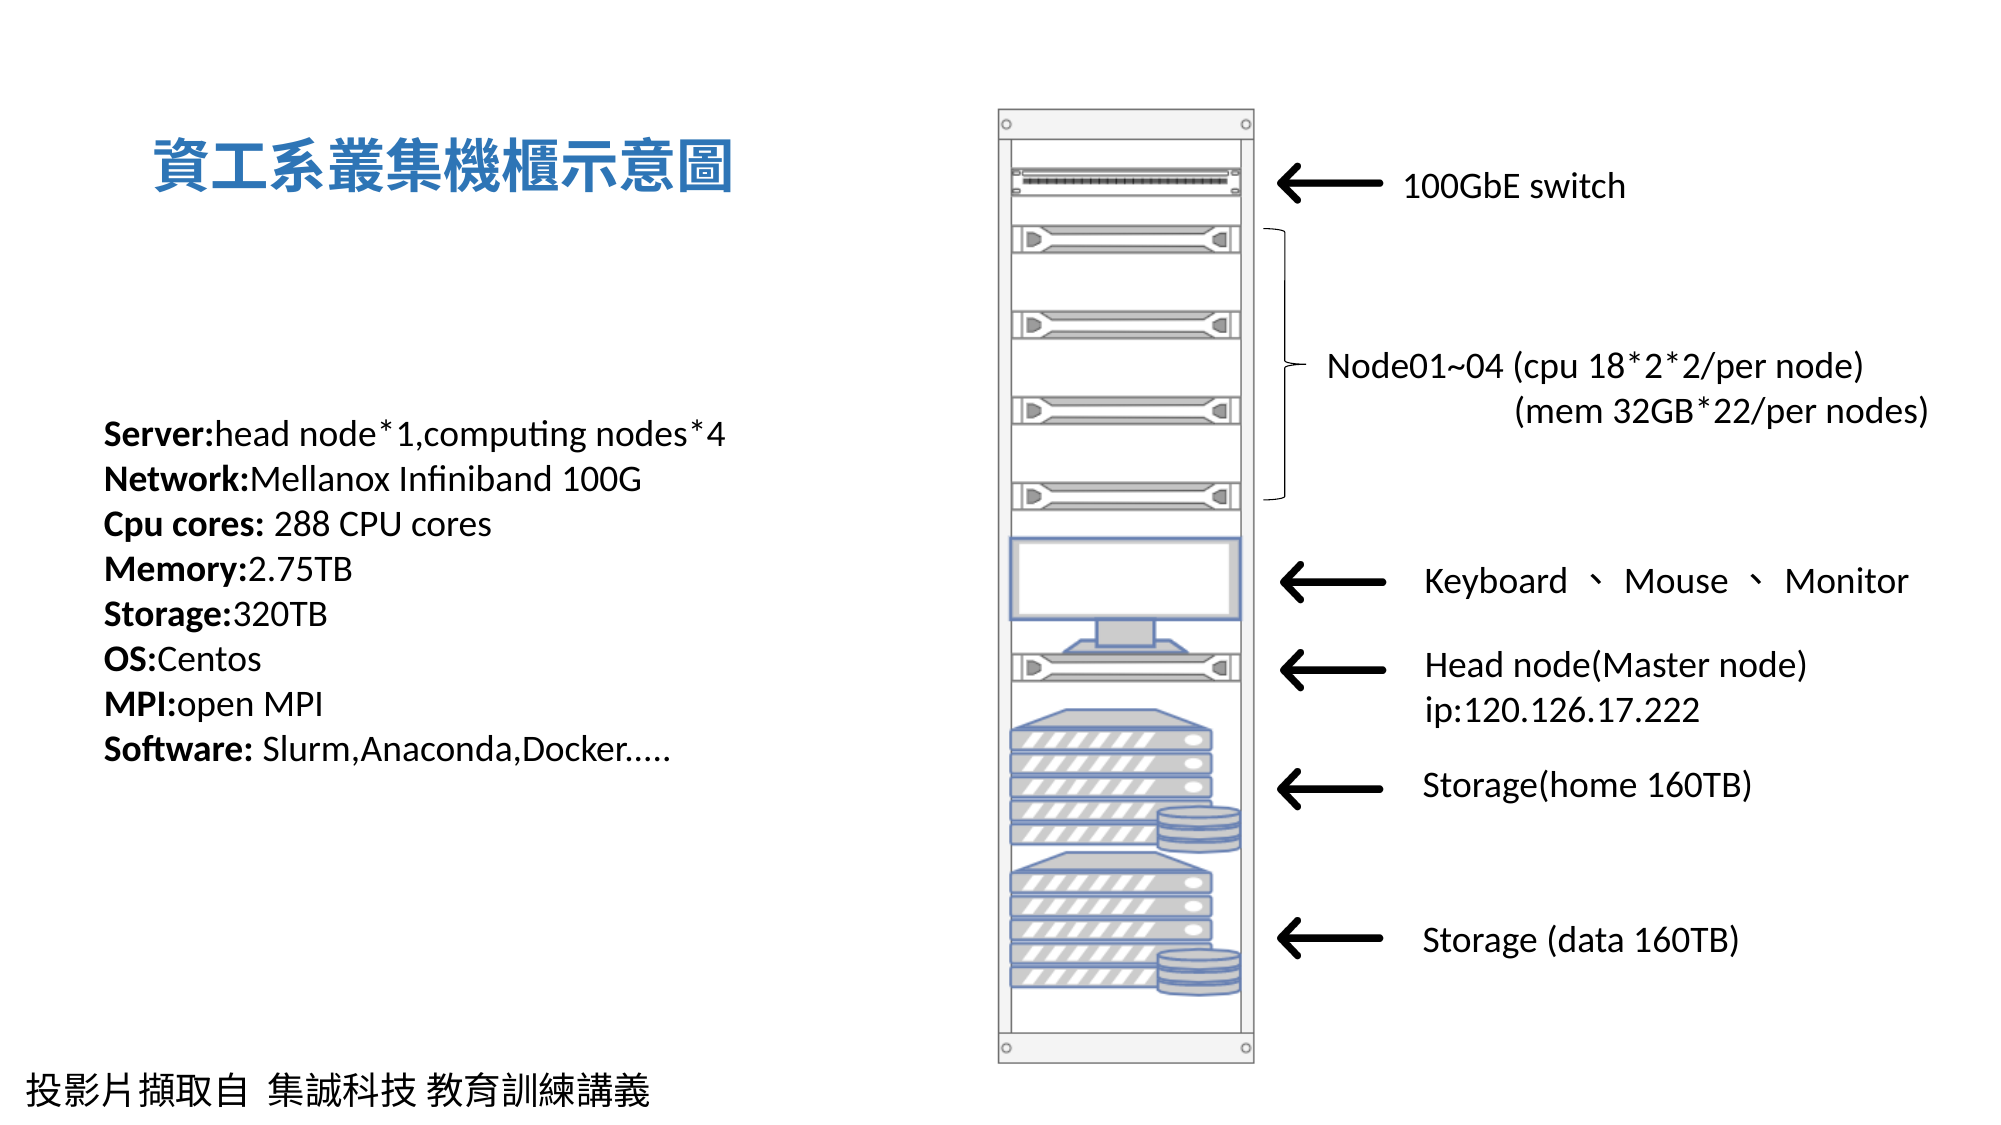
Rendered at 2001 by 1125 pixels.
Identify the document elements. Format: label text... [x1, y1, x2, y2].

text_box Storage (data 160TB) [1407, 907, 1858, 968]
text_box Server:head node*1,computing nodes*4 Network:Mellanox Infiniband 100G Cpu cores: 288 CPU cores Memory:2.75TB Storage:320TB OS:Centos MPI:open MPI Software: Slurm,Anaconda,Docker..... [88, 401, 911, 777]
picture [1272, 125, 1388, 241]
text_box Head node(Master node) ip:120.126.17.222 [1409, 632, 1860, 738]
picture [1272, 522, 1391, 849]
text_box Node01~04 (cpu 18*2*2/per node) (mem 32GB*22/per nodes) [1311, 333, 1967, 439]
title 資工系叢集機櫃示意圖 [137, 59, 1863, 278]
text_box 100GbE switch [1388, 153, 1838, 214]
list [991, 106, 1259, 1074]
picture [1272, 878, 1388, 998]
text_box Storage(home 160TB) [1407, 752, 1858, 858]
text_box Keyboard、Mouse、Monitor [1409, 548, 1937, 609]
text_box 投影片擷取自 集誠科技 教育訓練講義 [11, 1059, 1012, 1120]
text_box [1263, 228, 1307, 501]
